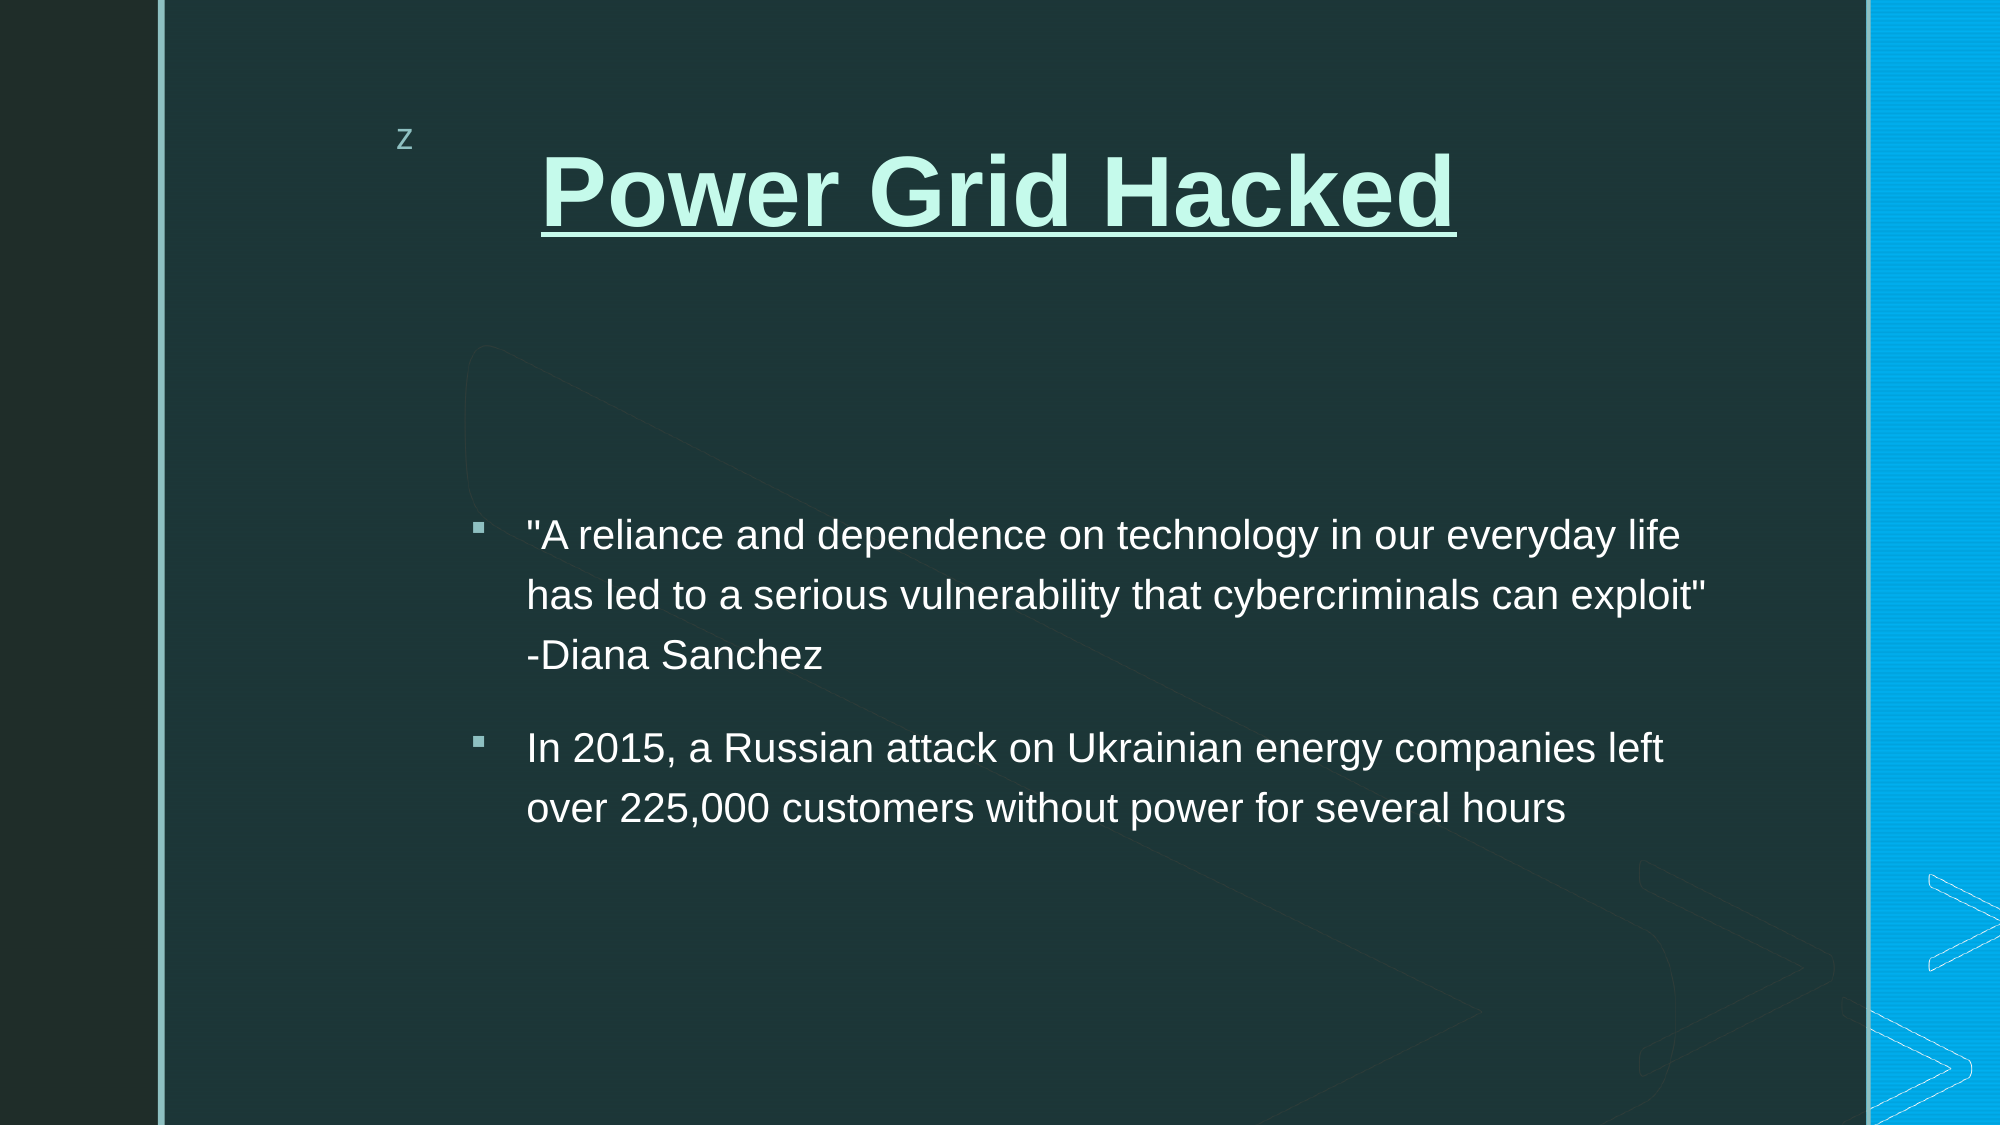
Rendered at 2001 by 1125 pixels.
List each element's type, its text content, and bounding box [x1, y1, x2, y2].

title ​Power Grid Hacked ​ [0, 132, 1998, 310]
list "A reliance and dependence on technology in our everyday life has led to a serious vulnerability that cybercriminals can exploit" -Diana Sanchez In 2015, a Russian attack on Ukrainian energy companies left over 225,000 customers without power for several hours [454, 336, 1734, 993]
